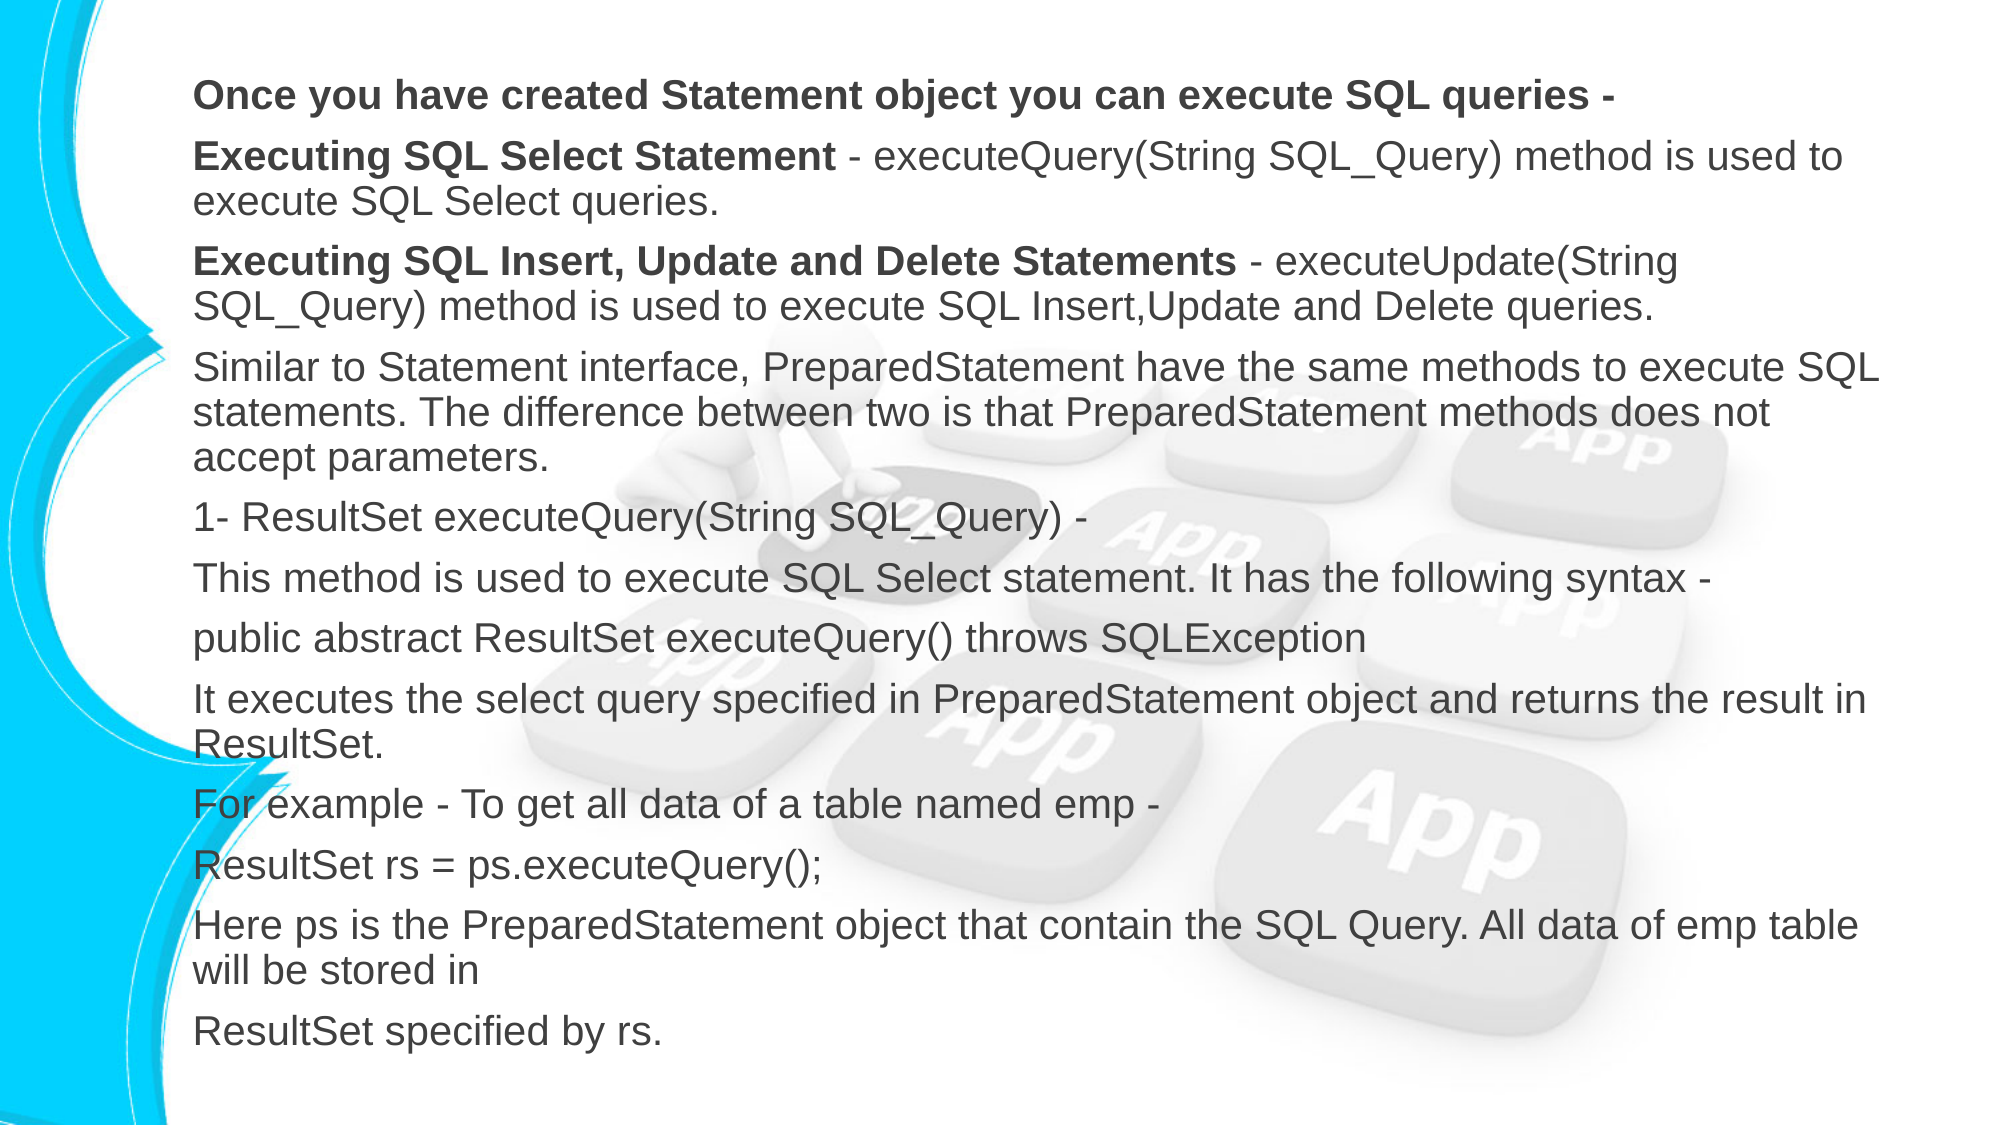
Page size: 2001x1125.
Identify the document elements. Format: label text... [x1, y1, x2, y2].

picture [0, 1118, 15, 1125]
list Once you have created Statement object you can execute SQL queries - Executing SQL Select Statement - executeQuery(String SQL_Query) method is used to execute SQL Select queries. Executing SQL Insert, Update and Delete Statements - executeUpdate(String SQL_Query) method is used to execute SQL Insert,Update and Delete queries. Similar to Statement interface, PreparedStatement have the same methods to execute SQL statements. The difference between two is that PreparedStatement methods does not accept parameters. 1- ResultSet executeQuery(String SQL_Query) - This method is used to execute SQL Select statement. It has the following syntax - public abstract ResultSet executeQuery() throws SQLException It executes the select query specified in PreparedStatement object and returns the result in ResultSet. For example - To get all data of a table named emp - ResultSet rs = ps.executeQuery(); Here ps is the PreparedStatement object that contain the SQL Query. All data of emp table will be stored in ResultSet specified by rs. [177, 66, 1899, 1072]
picture [0, 0, 2001, 1125]
picture [73, 52, 77, 62]
